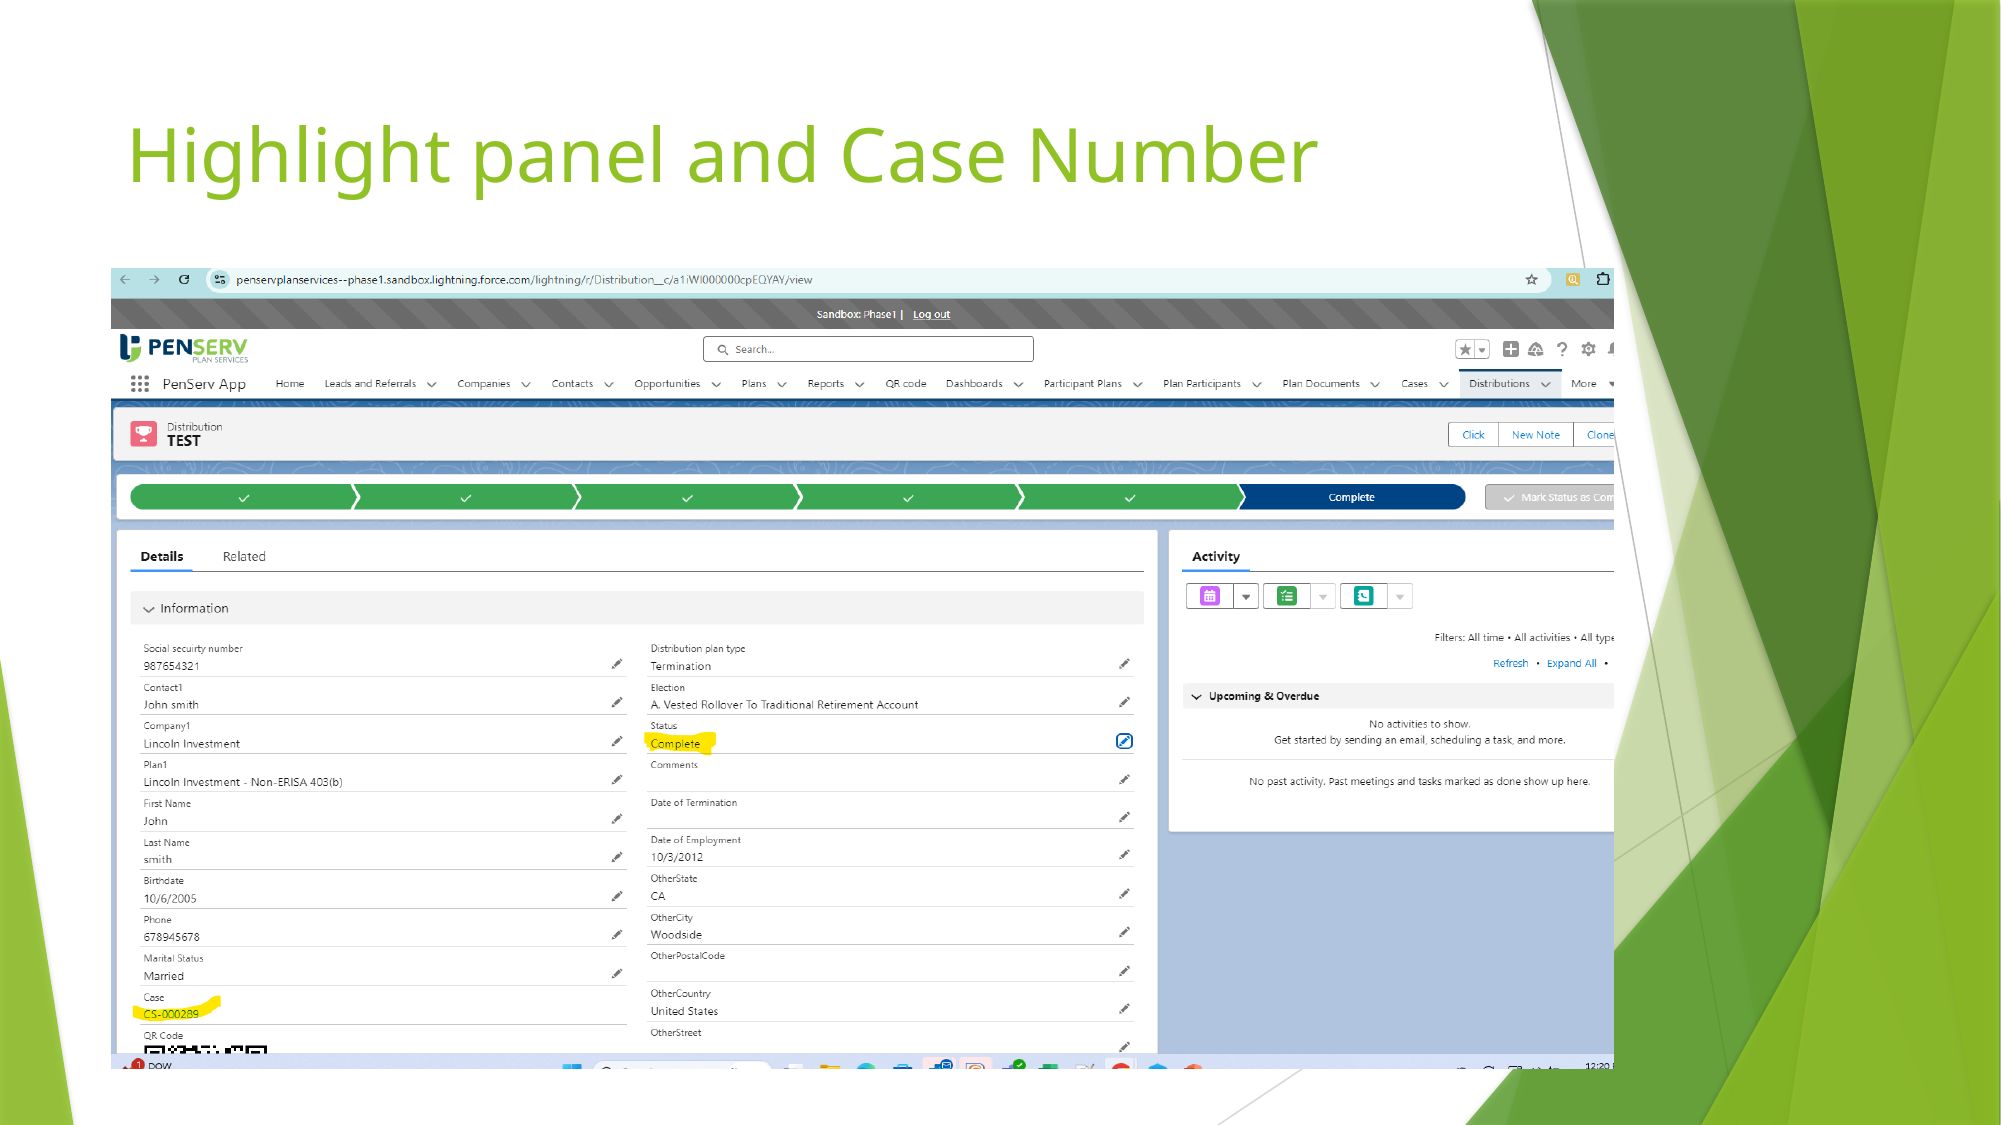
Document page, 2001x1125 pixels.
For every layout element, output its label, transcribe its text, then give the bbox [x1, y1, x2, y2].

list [110, 268, 1614, 1070]
title Highlight panel and Case Number [111, 99, 1522, 254]
